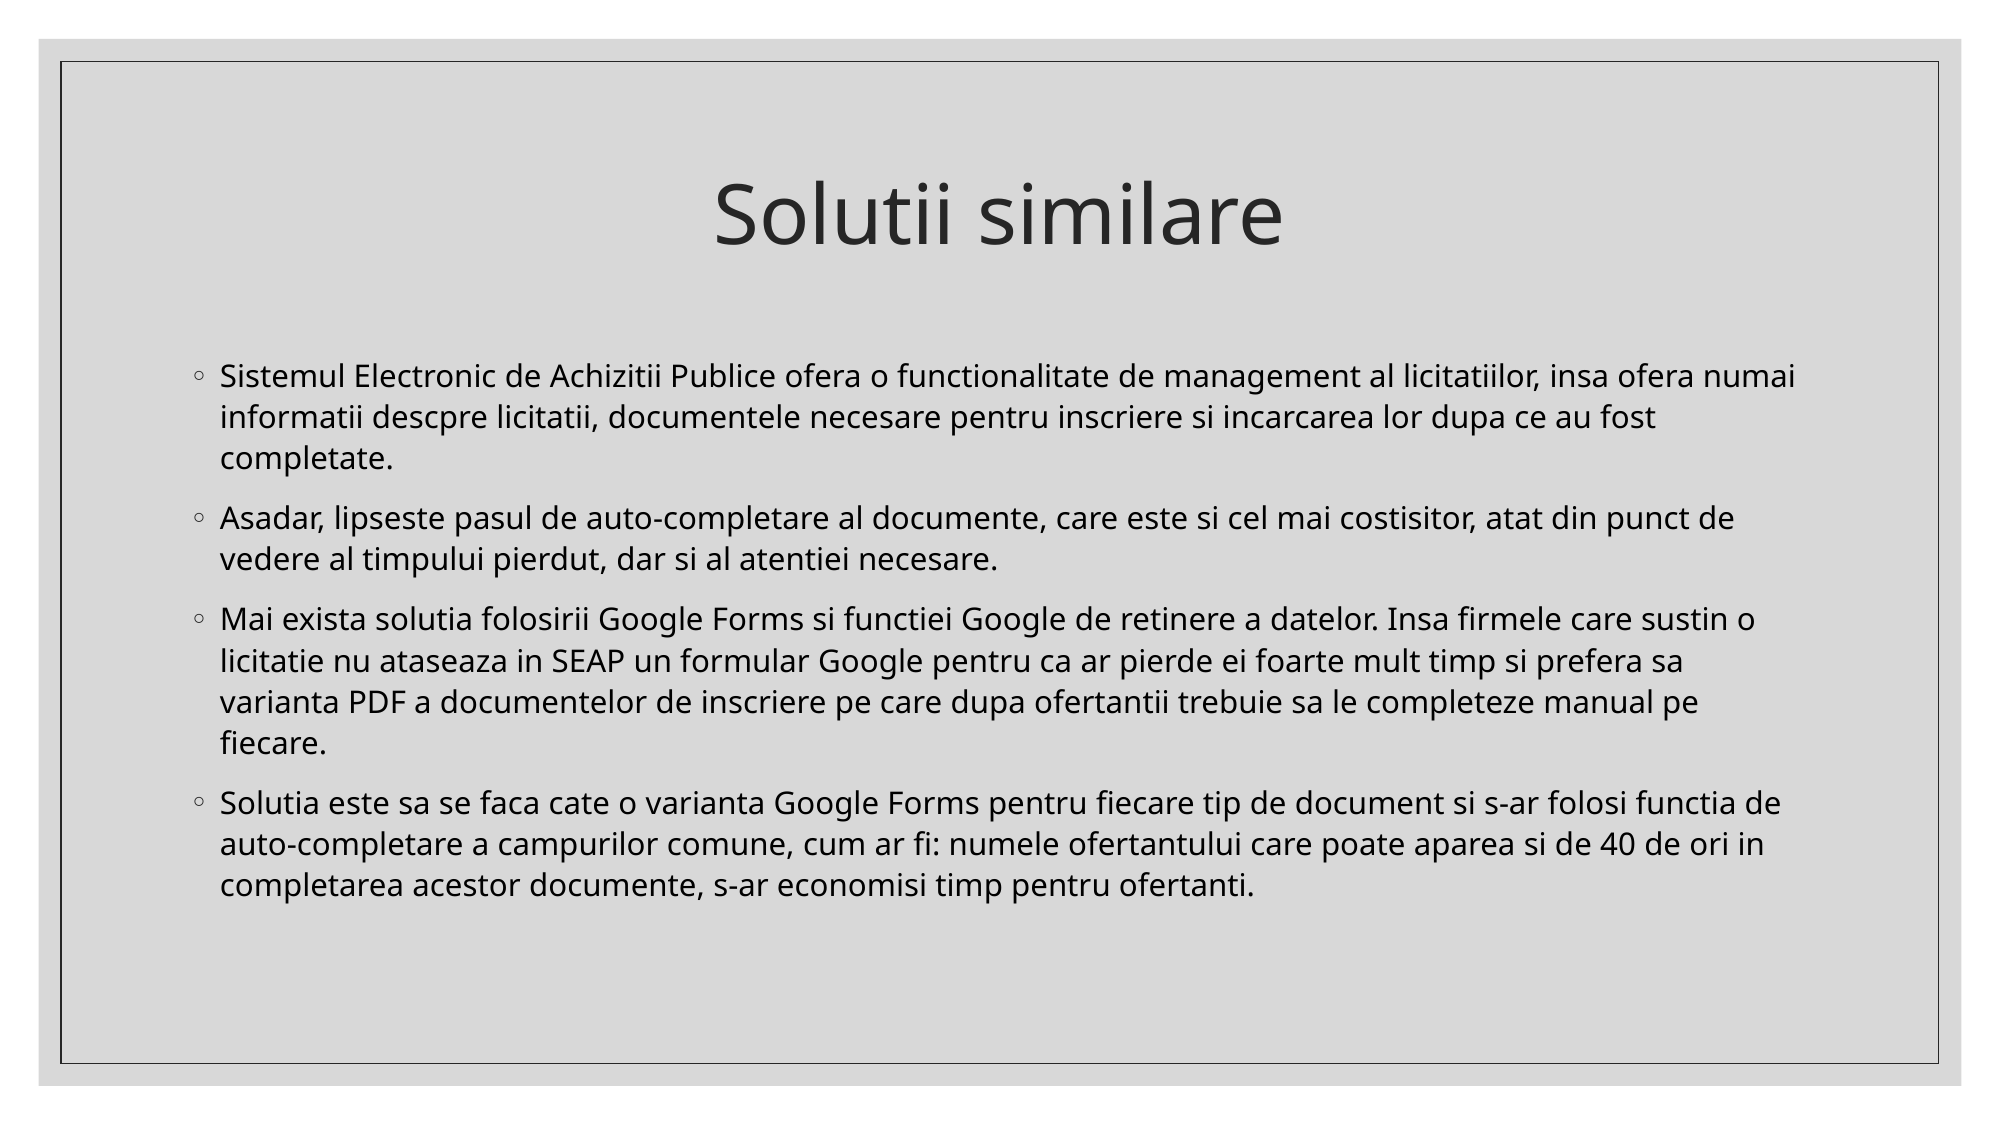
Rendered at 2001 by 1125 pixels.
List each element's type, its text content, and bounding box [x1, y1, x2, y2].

title Solutii similare [174, 105, 1825, 331]
list Sistemul Electronic de Achizitii Publice ofera o functionalitate de management al licitatiilor, insa ofera numai informatii descpre licitatii, documentele necesare pentru inscriere si incarcarea lor dupa ce au fost completate. Asadar, lipseste pasul de auto-completare al documente, care este si cel mai costisitor, atat din punct de vedere al timpului pierdut, dar si al atentiei necesare. Mai exista solutia folosirii Google Forms si functiei Google de retinere a datelor. Insa firmele care sustin o licitatie nu ataseaza in SEAP un formular Google pentru ca ar pierde ei foarte mult timp si prefera sa varianta PDF a documentelor de inscriere pe care dupa ofertantii trebuie sa le completeze manual pe fiecare. Solutia este sa se faca cate o varianta Google Forms pentru fiecare tip de document si s-ar folosi functia de auto-completare a campurilor comune, cum ar fi: numele ofertantului care poate aparea si de 40 de ori in completarea acestor documente, s-ar economisi timp pentru ofertanti. [174, 345, 1825, 977]
